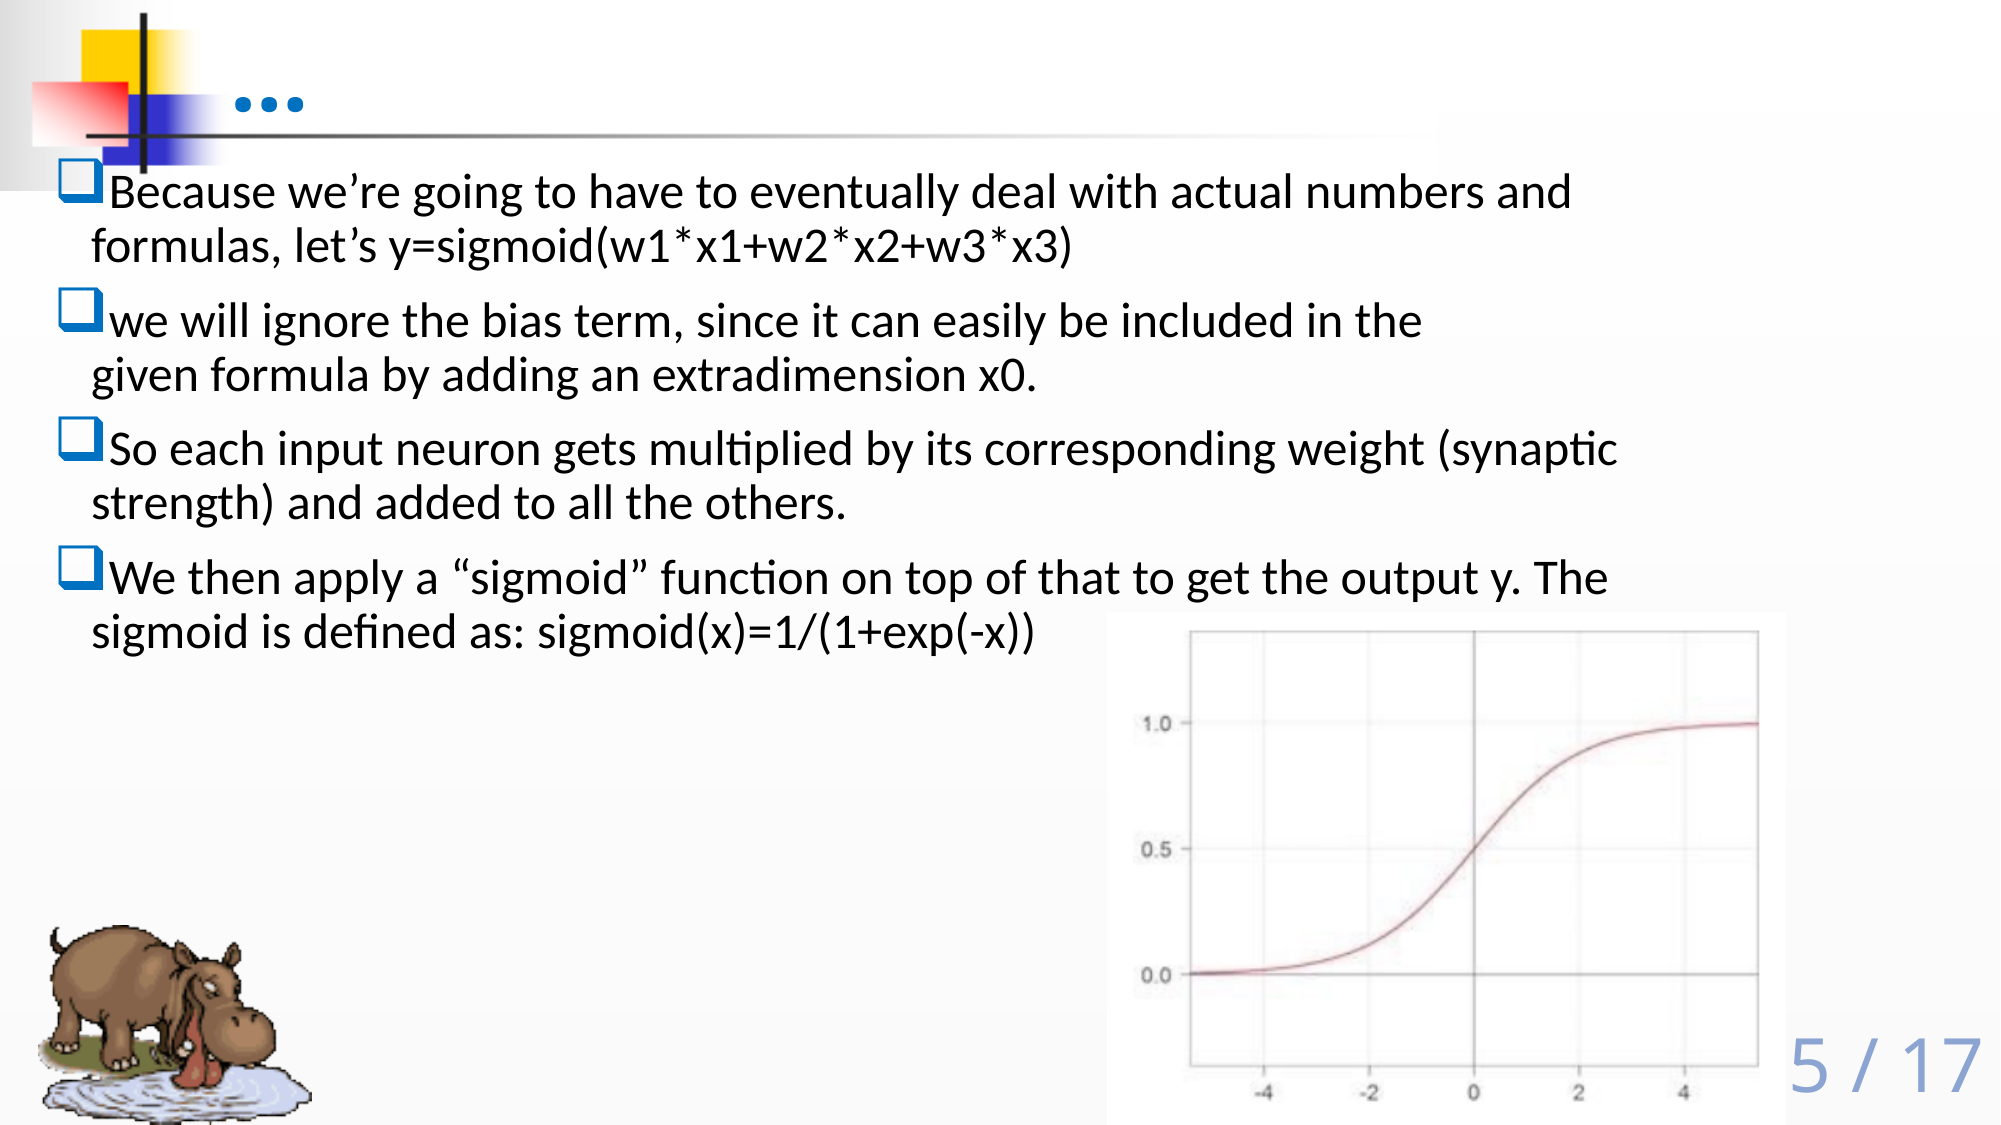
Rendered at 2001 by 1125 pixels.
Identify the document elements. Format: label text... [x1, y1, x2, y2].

slide_number 5 / 17 [1786, 1013, 2000, 1125]
picture [0, 0, 214, 191]
picture [38, 925, 312, 1125]
list Because we’re going to have to eventually deal with actual numbers and formulas, let’s y=sigmoid(w1*x1+w2*x2+w3*x3) we will ignore the bias term, since it can easily be included in the given formula by adding an extradimension x0. So each input neuron gets multiplied by its corresponding weight (synaptic strength) and added to all the others. We then apply a “sigmoid” function on top of that to get the output y. The sigmoid is defined as: sigmoid(x)=1/(1+exp(-x)) [38, 157, 1764, 981]
picture [1107, 612, 1786, 1125]
title … [214, 0, 2000, 164]
